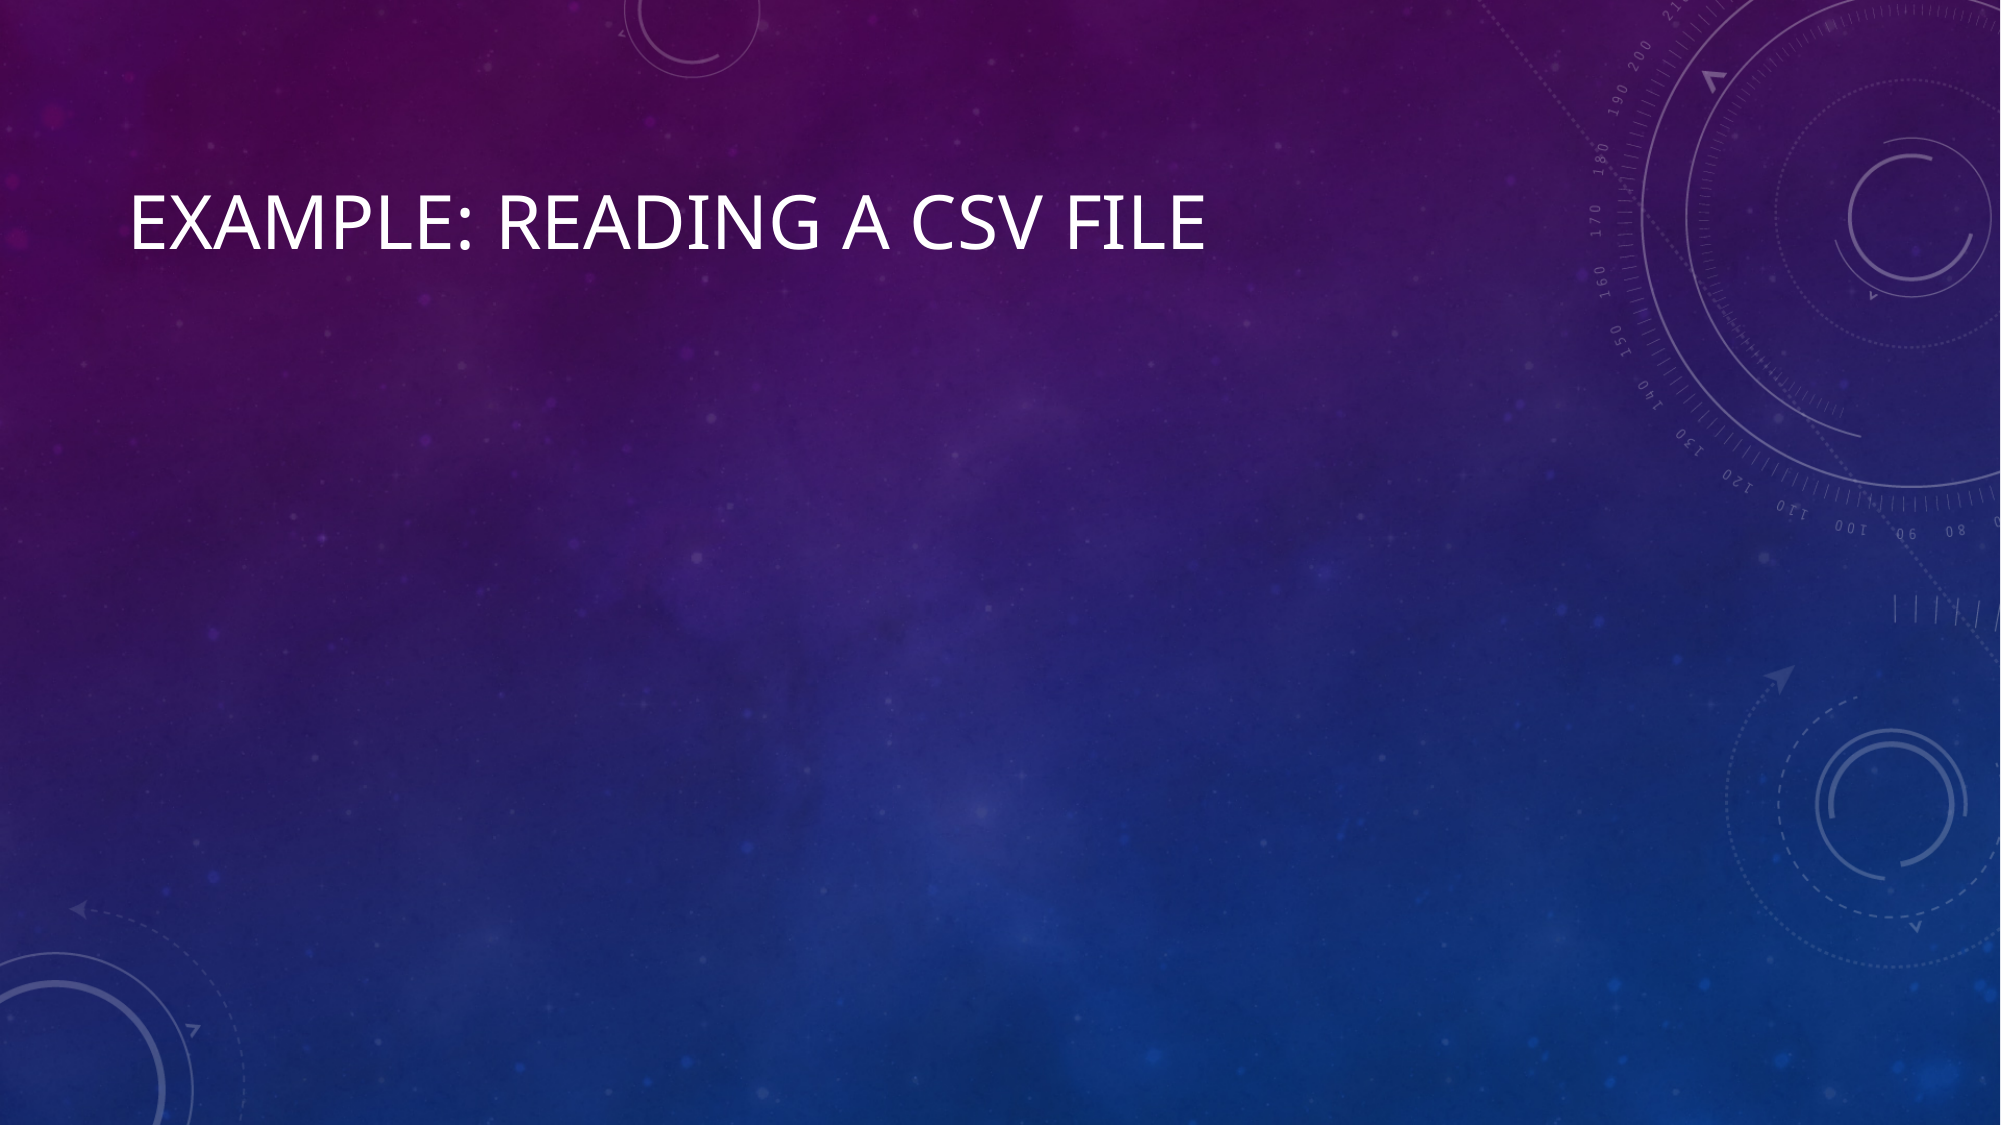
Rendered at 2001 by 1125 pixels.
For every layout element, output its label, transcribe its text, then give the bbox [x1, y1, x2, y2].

title EXAMPLE: Reading a CSV File [112, 99, 1775, 339]
picture [0, 0, 2001, 1125]
